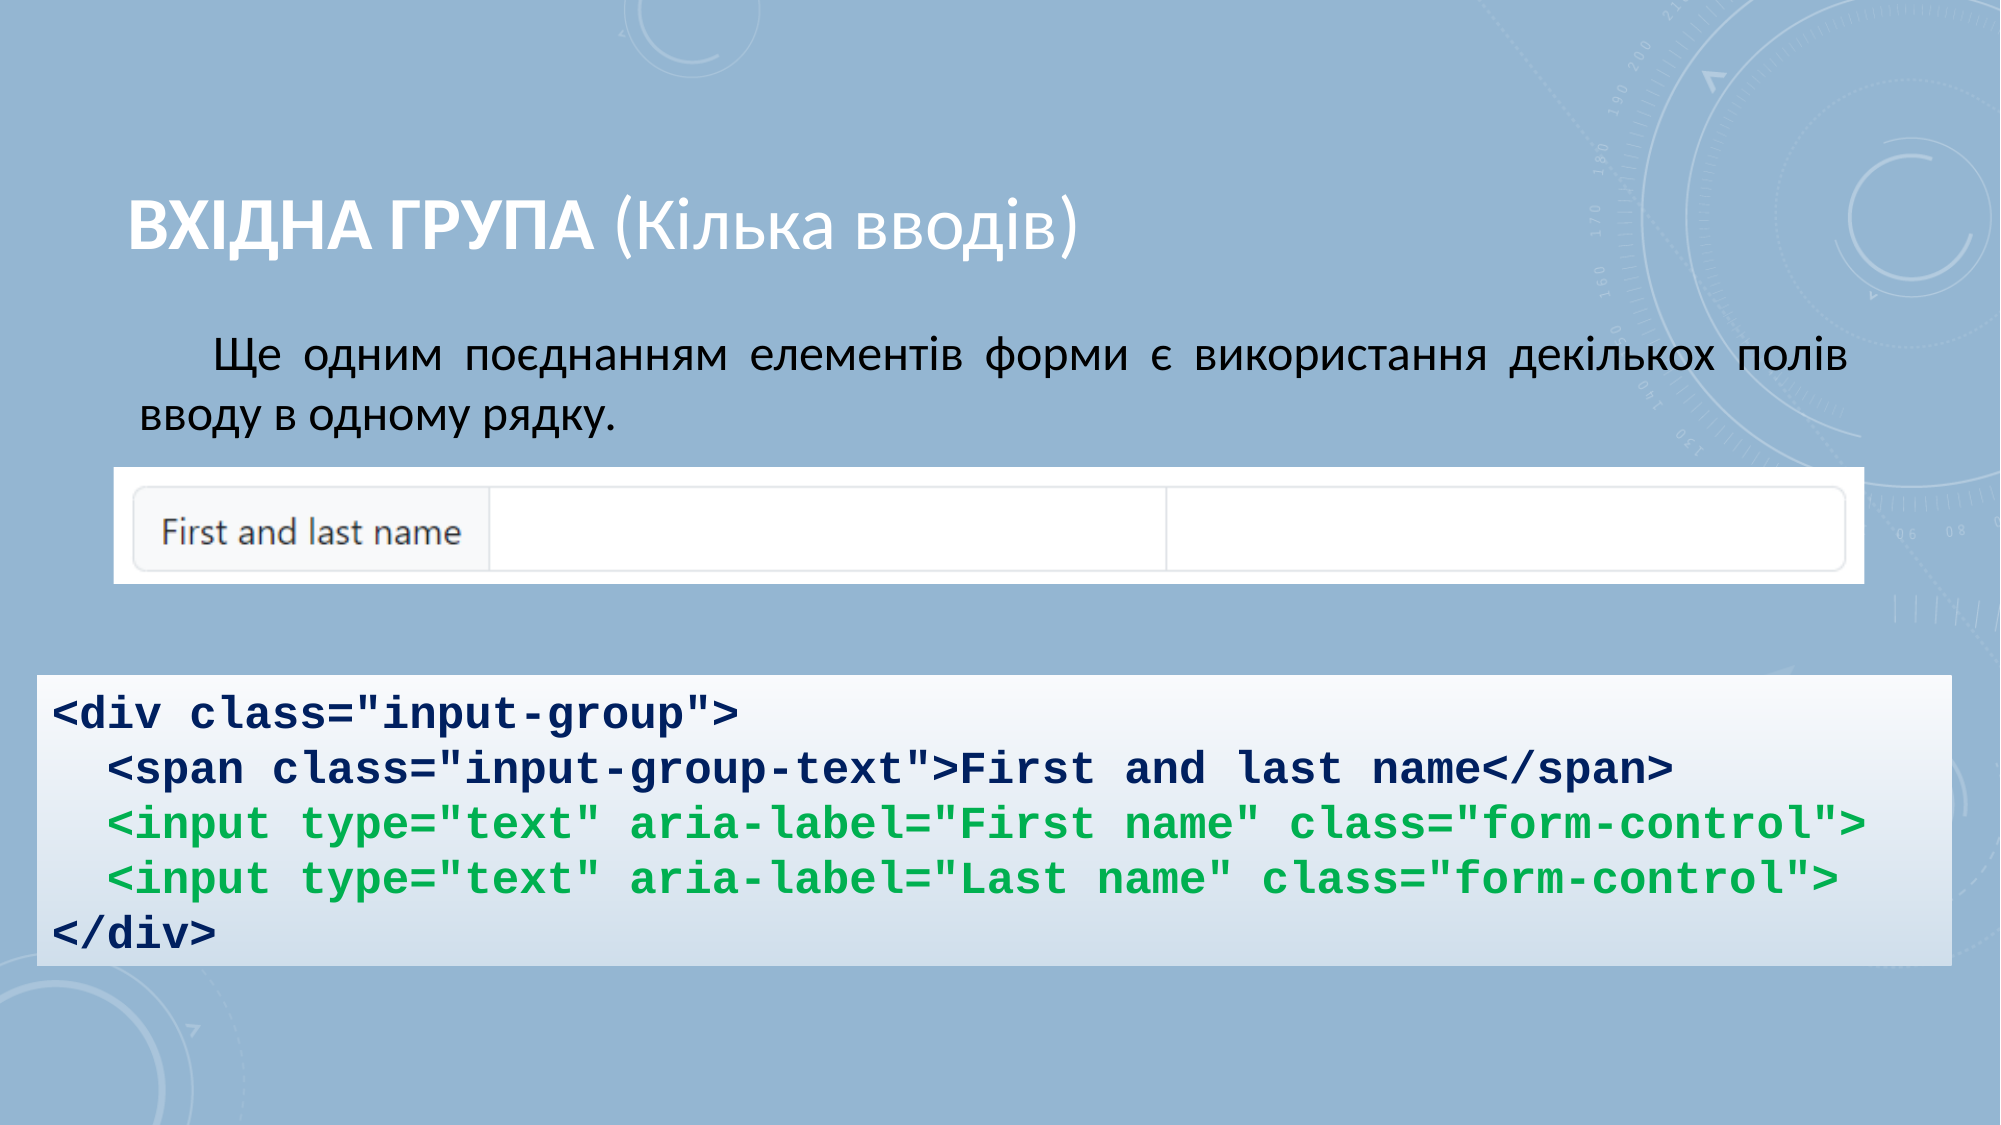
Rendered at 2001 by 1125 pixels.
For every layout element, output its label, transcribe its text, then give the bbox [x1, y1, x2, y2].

picture [0, 0, 2000, 1125]
text_box Ще одним поєднанням елементів форми є використання декількох полів вводу в одному рядку. [124, 312, 1865, 448]
title Вхідна група (Кілька вводів) [112, 99, 1775, 339]
text_box <div class="input-group"> <span class="input-group-text">First and last name</span> <input type="text" aria-label="First name" class="form-control"> <input type="text" aria-label="Last name" class="form-control"> </div> [37, 675, 1952, 966]
